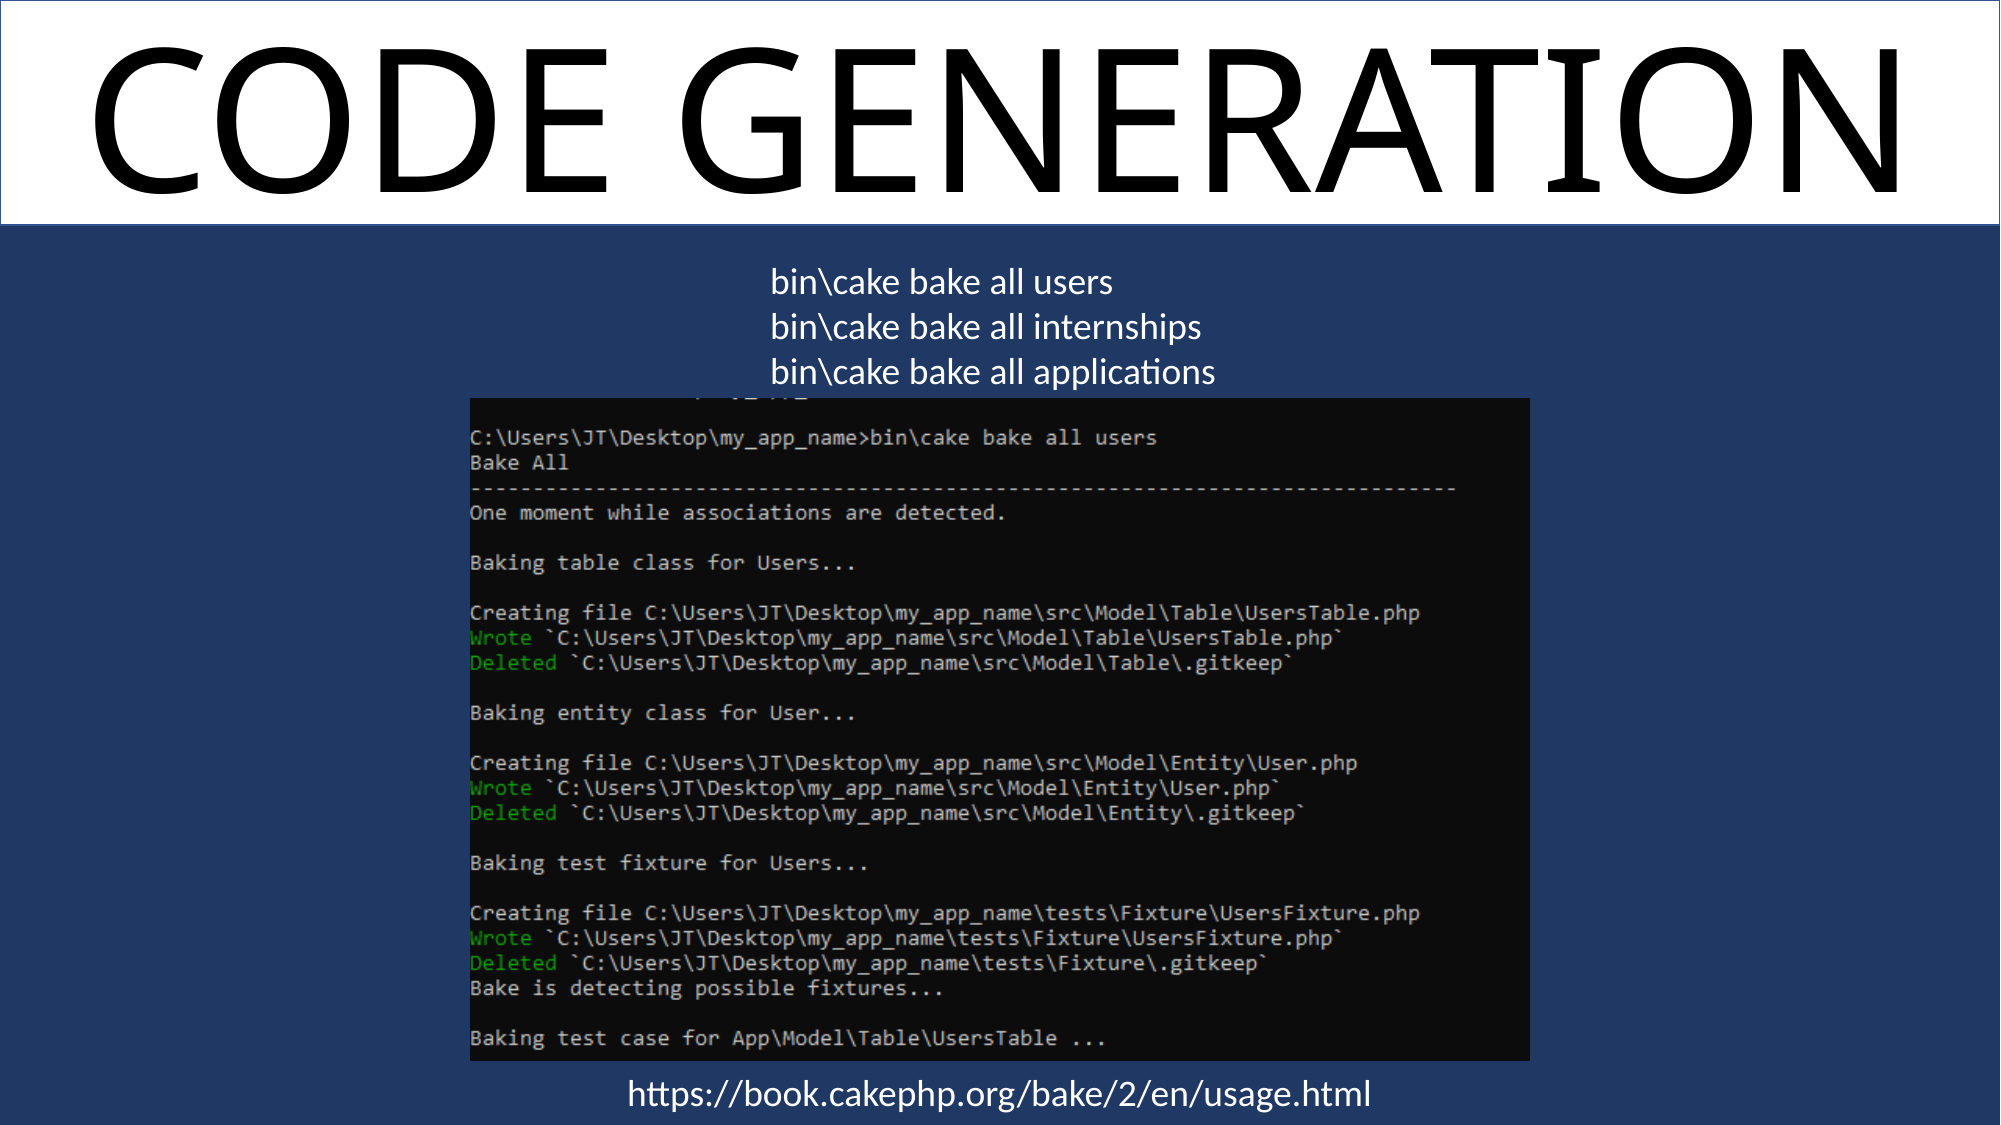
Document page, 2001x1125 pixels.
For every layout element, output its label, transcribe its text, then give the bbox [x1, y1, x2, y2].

text_box bin\cake bake all users bin\cake bake all internships bin\cake bake all applications [755, 249, 1245, 398]
text_box https://book.cakephp.org/bake/2/en/usage.html [612, 1061, 1388, 1122]
text_box CODE GENERATION [0, 0, 2000, 226]
picture [470, 398, 1530, 1061]
